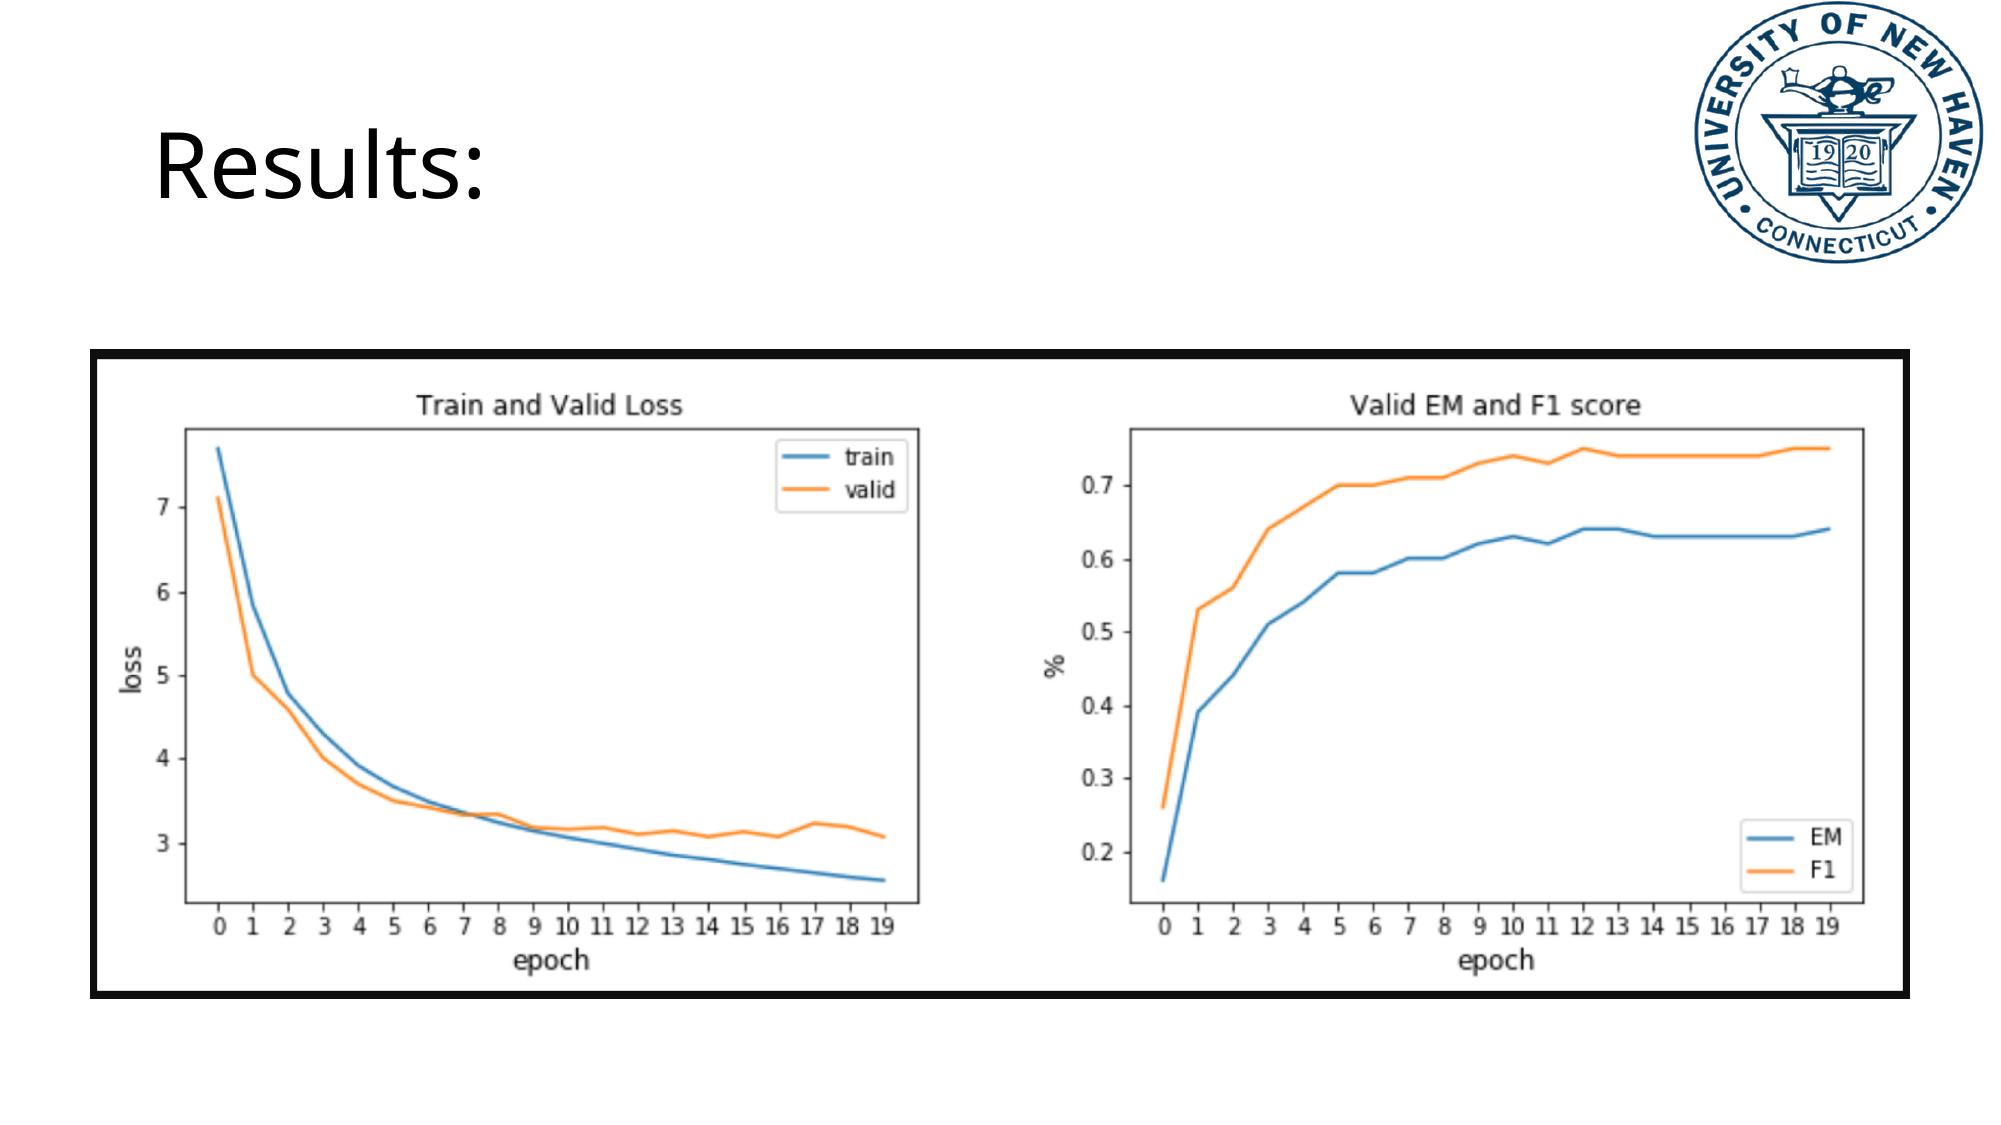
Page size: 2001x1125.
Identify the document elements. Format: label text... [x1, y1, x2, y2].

picture [1693, 0, 1984, 264]
picture [90, 349, 1910, 999]
title Results: [137, 59, 1863, 278]
